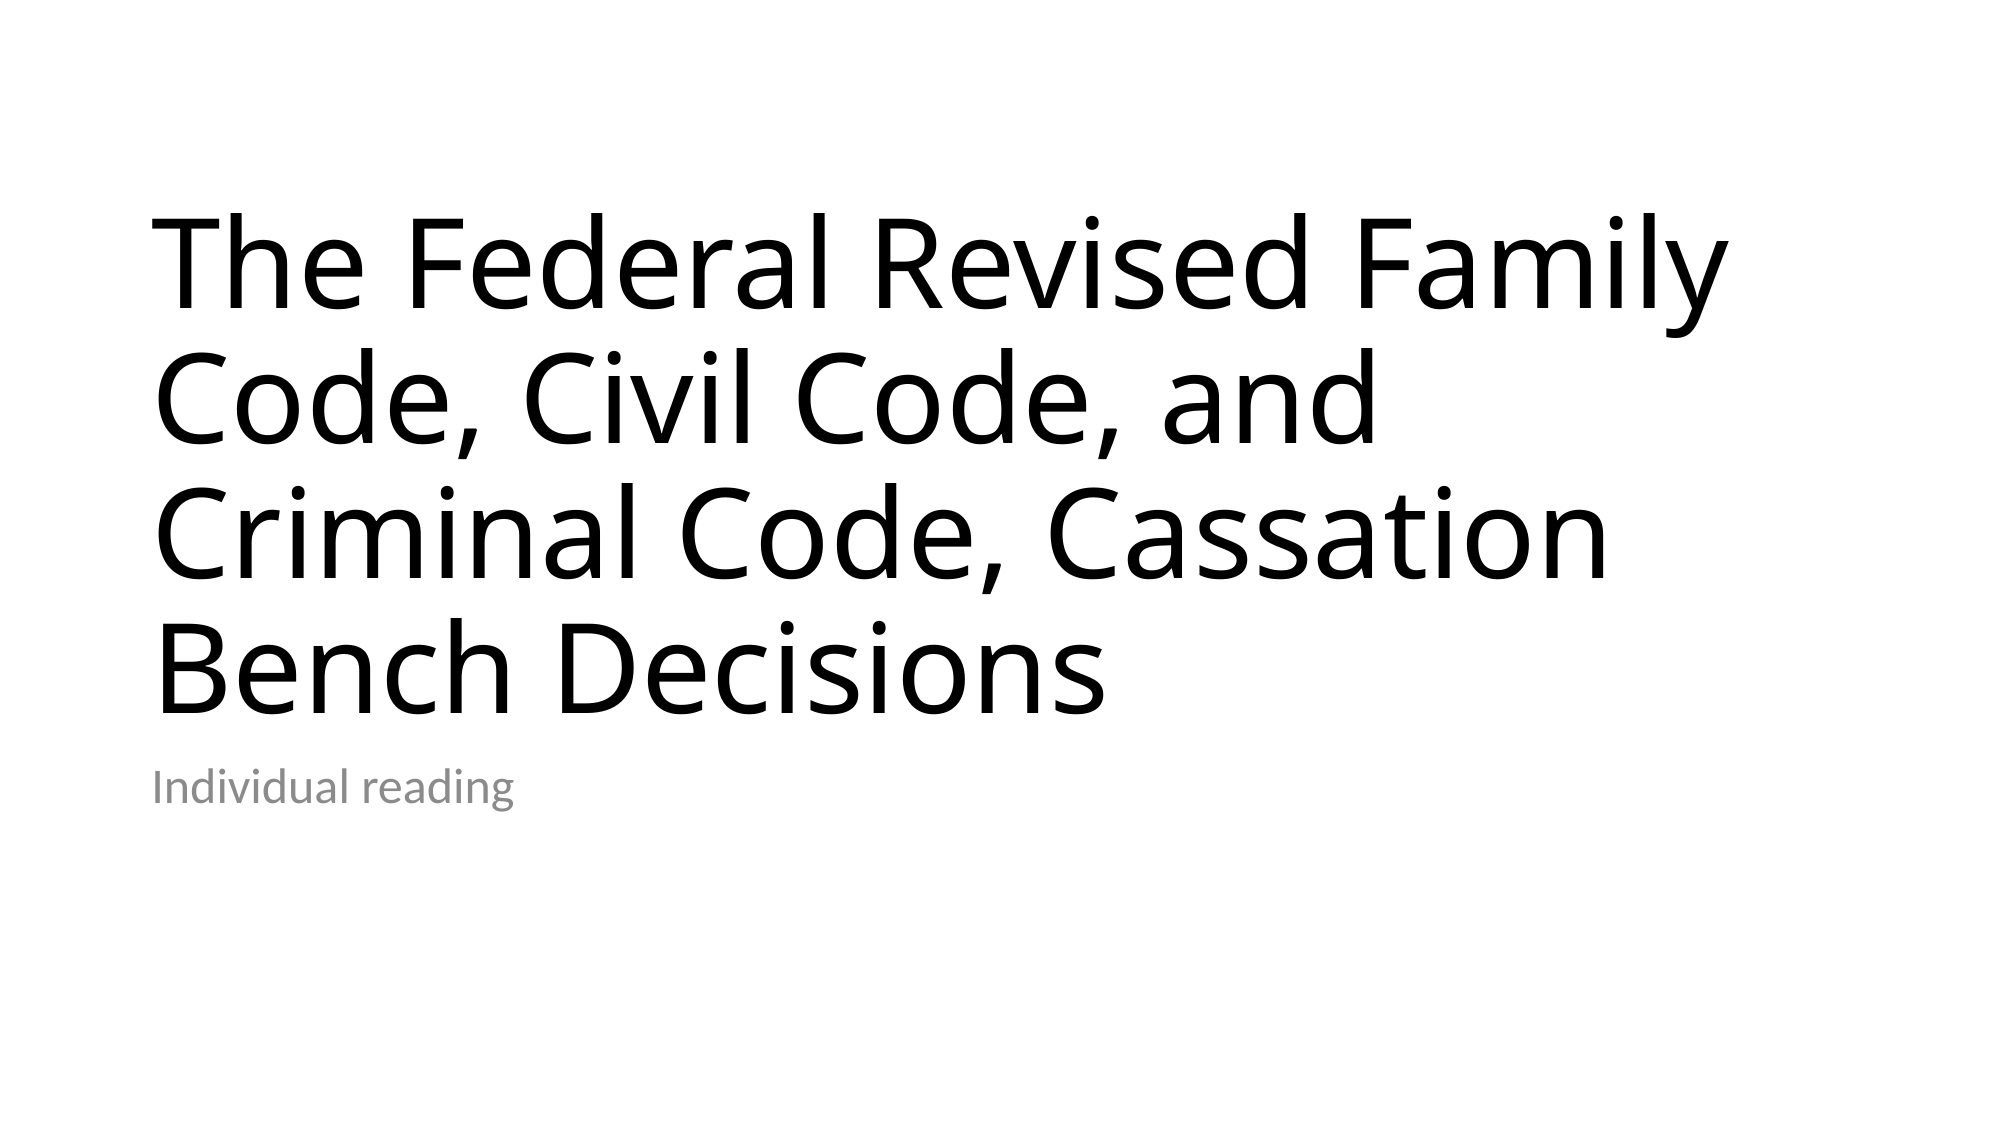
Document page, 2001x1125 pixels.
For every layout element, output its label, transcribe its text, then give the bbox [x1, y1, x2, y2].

list Individual reading [136, 752, 1862, 999]
title The Federal Revised Family Code, Civil Code, and Criminal Code, Cassation Bench Decisions [136, 280, 1862, 749]
